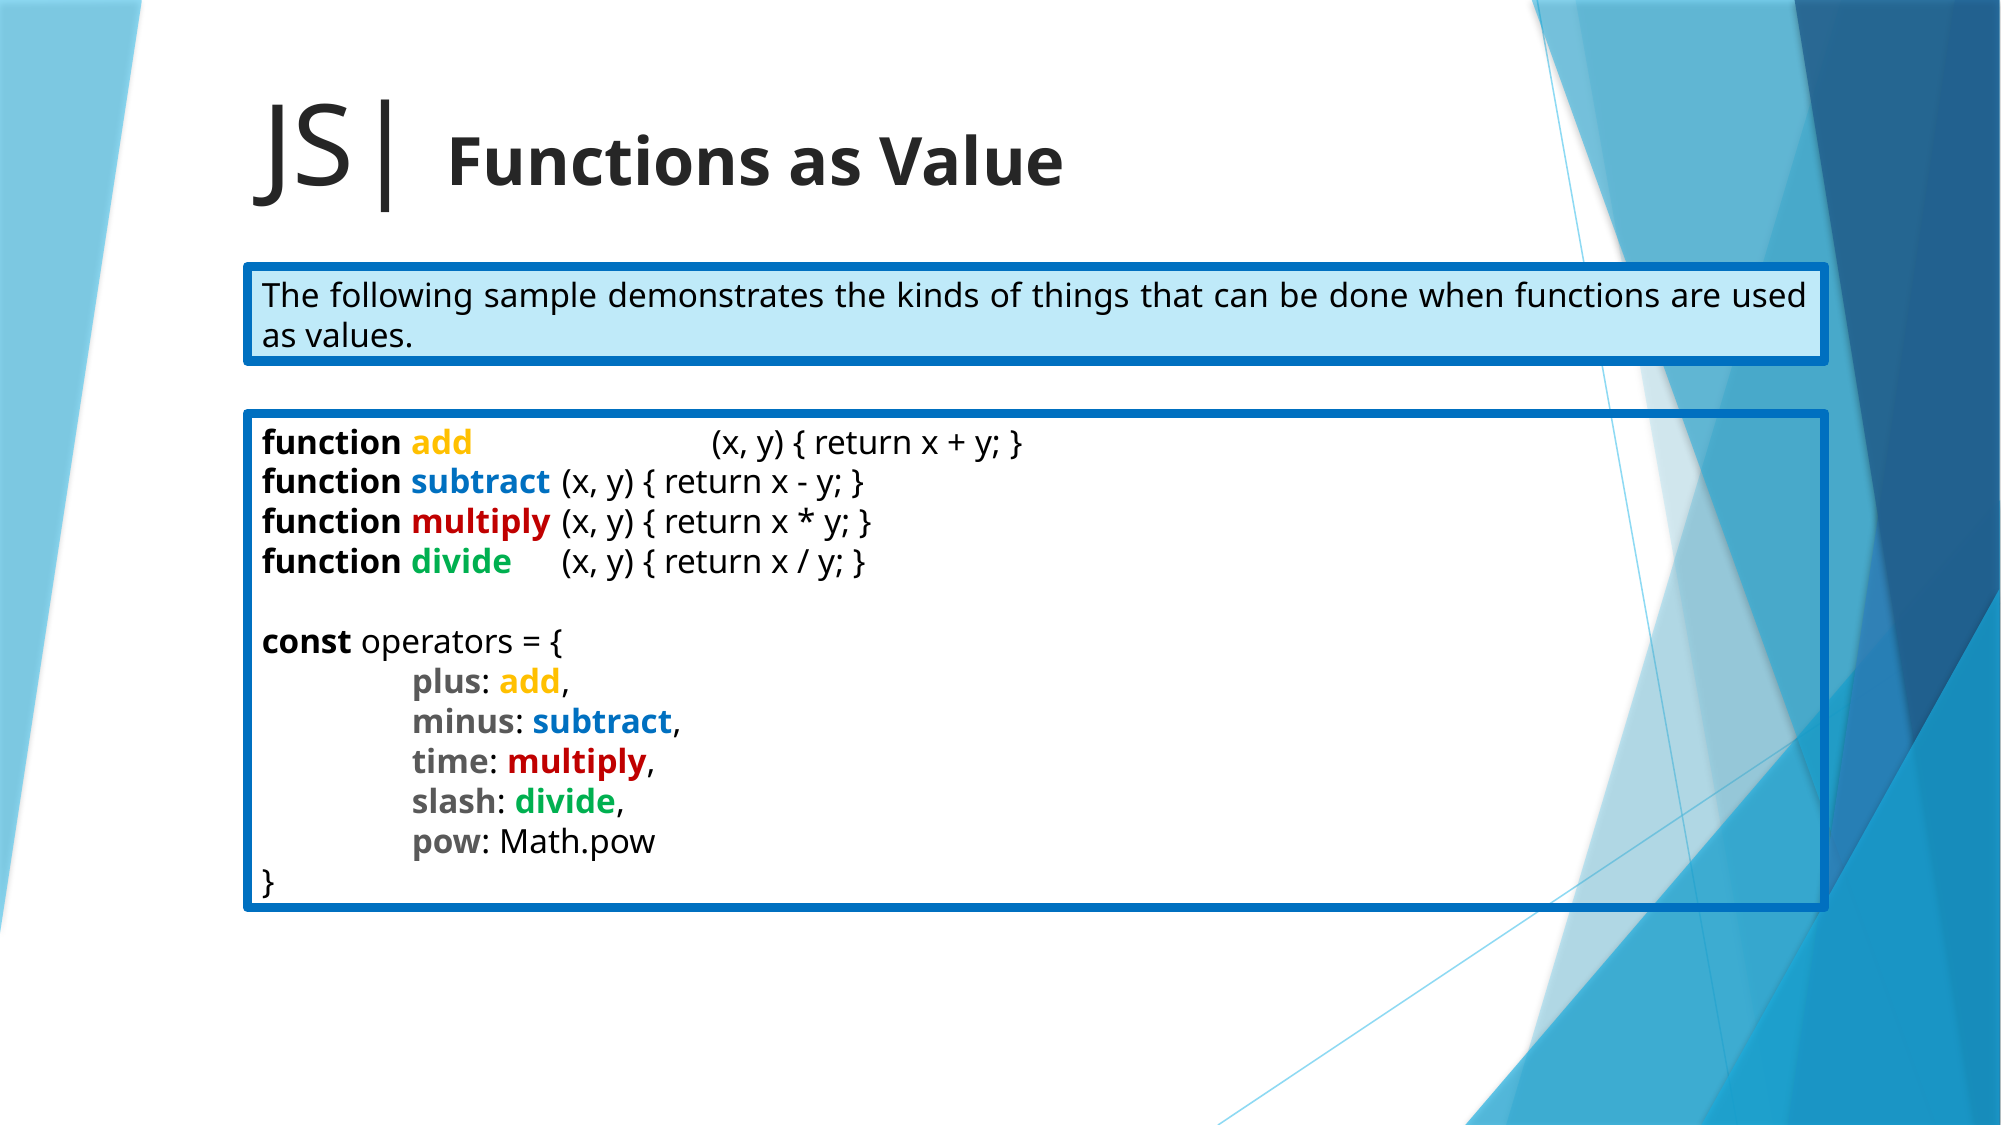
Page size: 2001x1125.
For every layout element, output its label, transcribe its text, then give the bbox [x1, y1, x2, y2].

text_box The following sample demonstrates the kinds of things that can be done when functions are used as values. [247, 266, 1825, 362]
text_box function add (x, y) { return x + y; } function subtract (x, y) { return x - y; } function multiply (x, y) { return x * y; } function divide (x, y) { return x / y; } const operators = { plus: add, minus: subtract, time: multiply, slash: divide, pow: Math.pow } [247, 413, 1825, 908]
title JS| Functions as Value [247, 56, 1522, 216]
